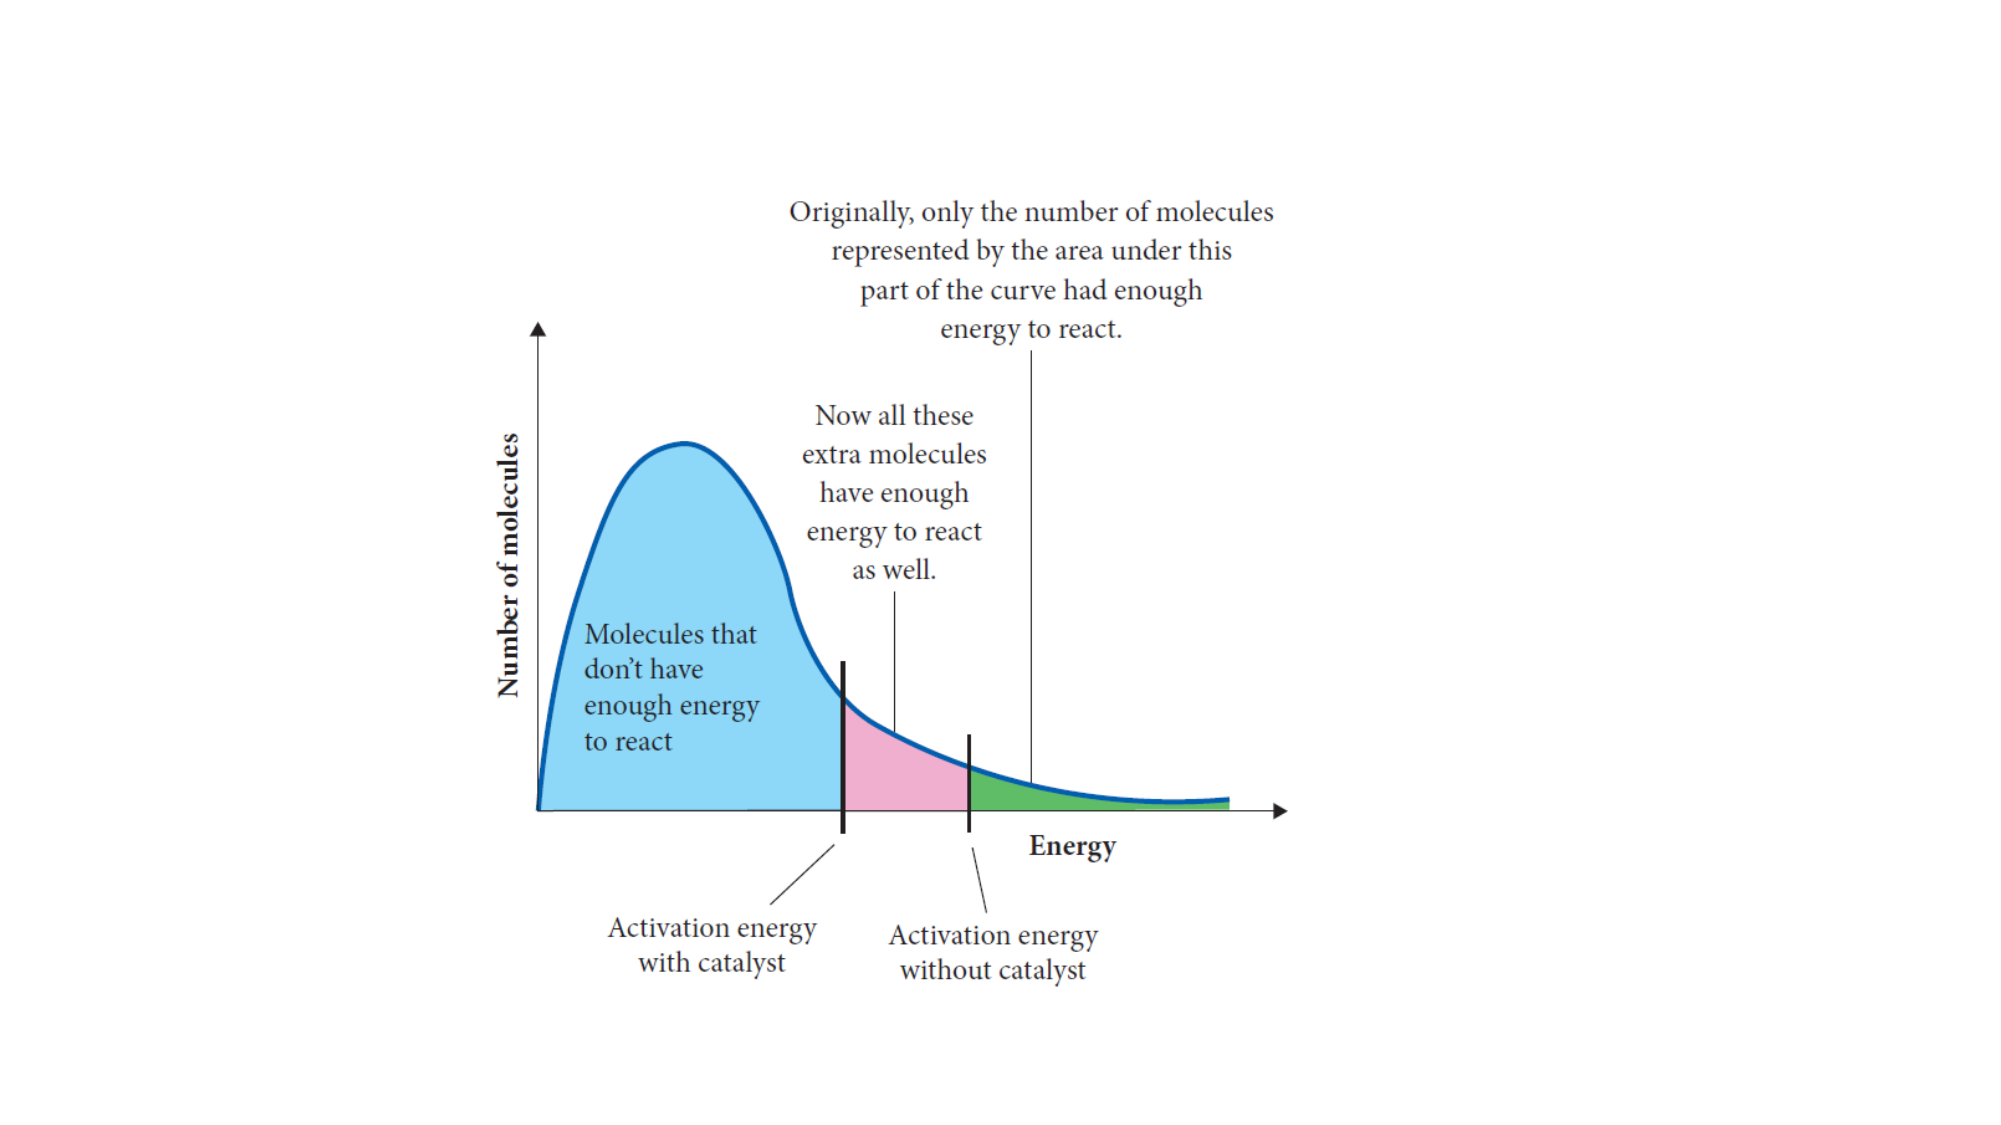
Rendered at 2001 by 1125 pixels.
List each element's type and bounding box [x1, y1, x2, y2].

picture [474, 174, 1298, 993]
